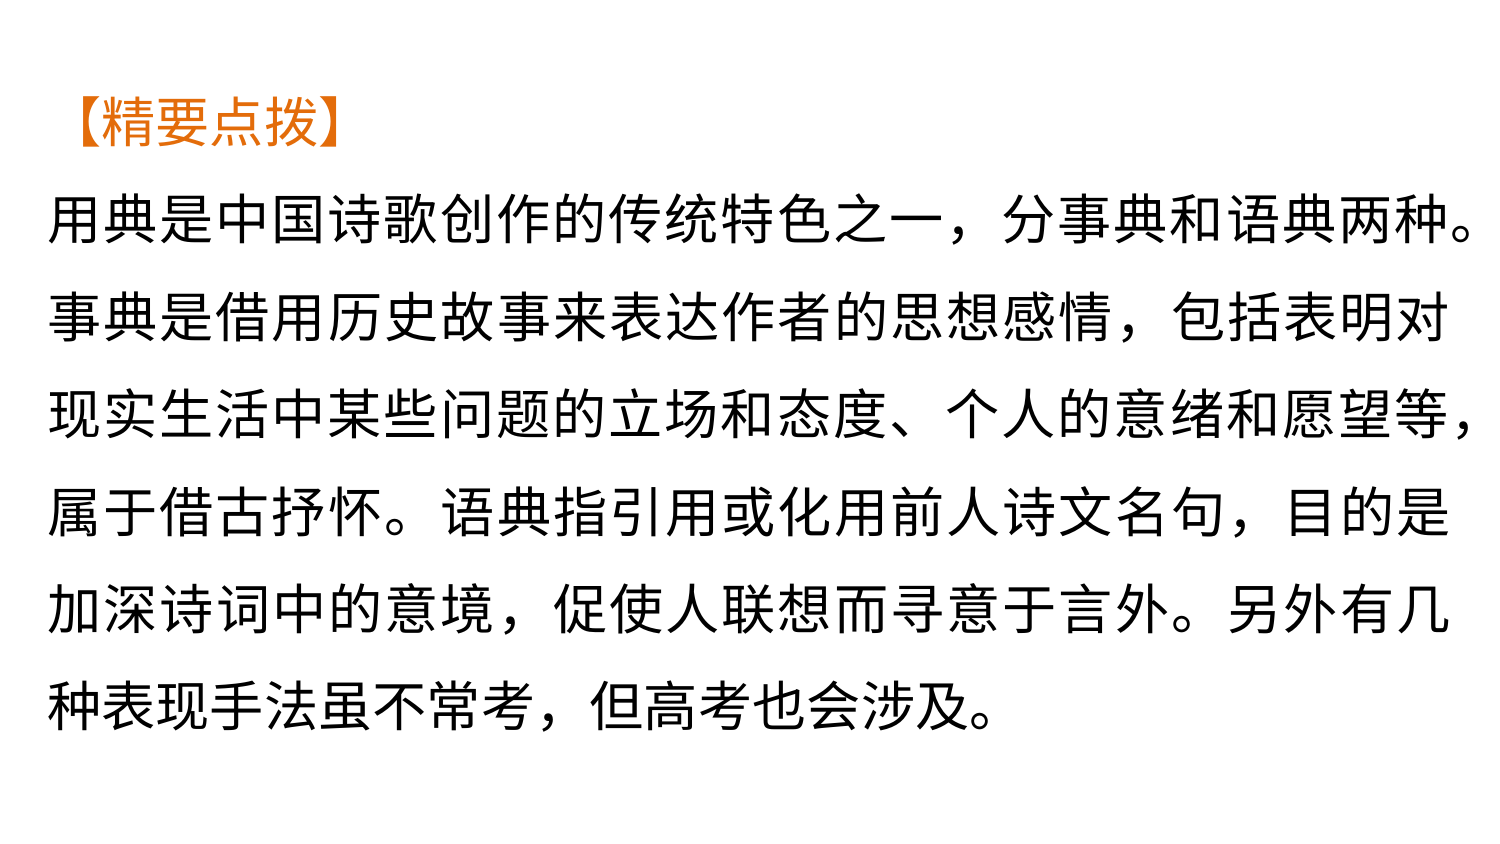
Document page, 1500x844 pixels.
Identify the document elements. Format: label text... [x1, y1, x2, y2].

text_box 【精要点拨】 用典是中国诗歌创作的传统特色之一，分事典和语典两种。事典是借用历史故事来表达作者的思想感情，包括表明对现实生活中某些问题的立场和态度、个人的意绪和愿望等，属于借古抒怀。语典指引用或化用前人诗文名句，目的是加深诗词中的意境，促使人联想而寻意于言外。另外有几种表现手法虽不常考，但高考也会涉及。 [32, 41, 1466, 746]
